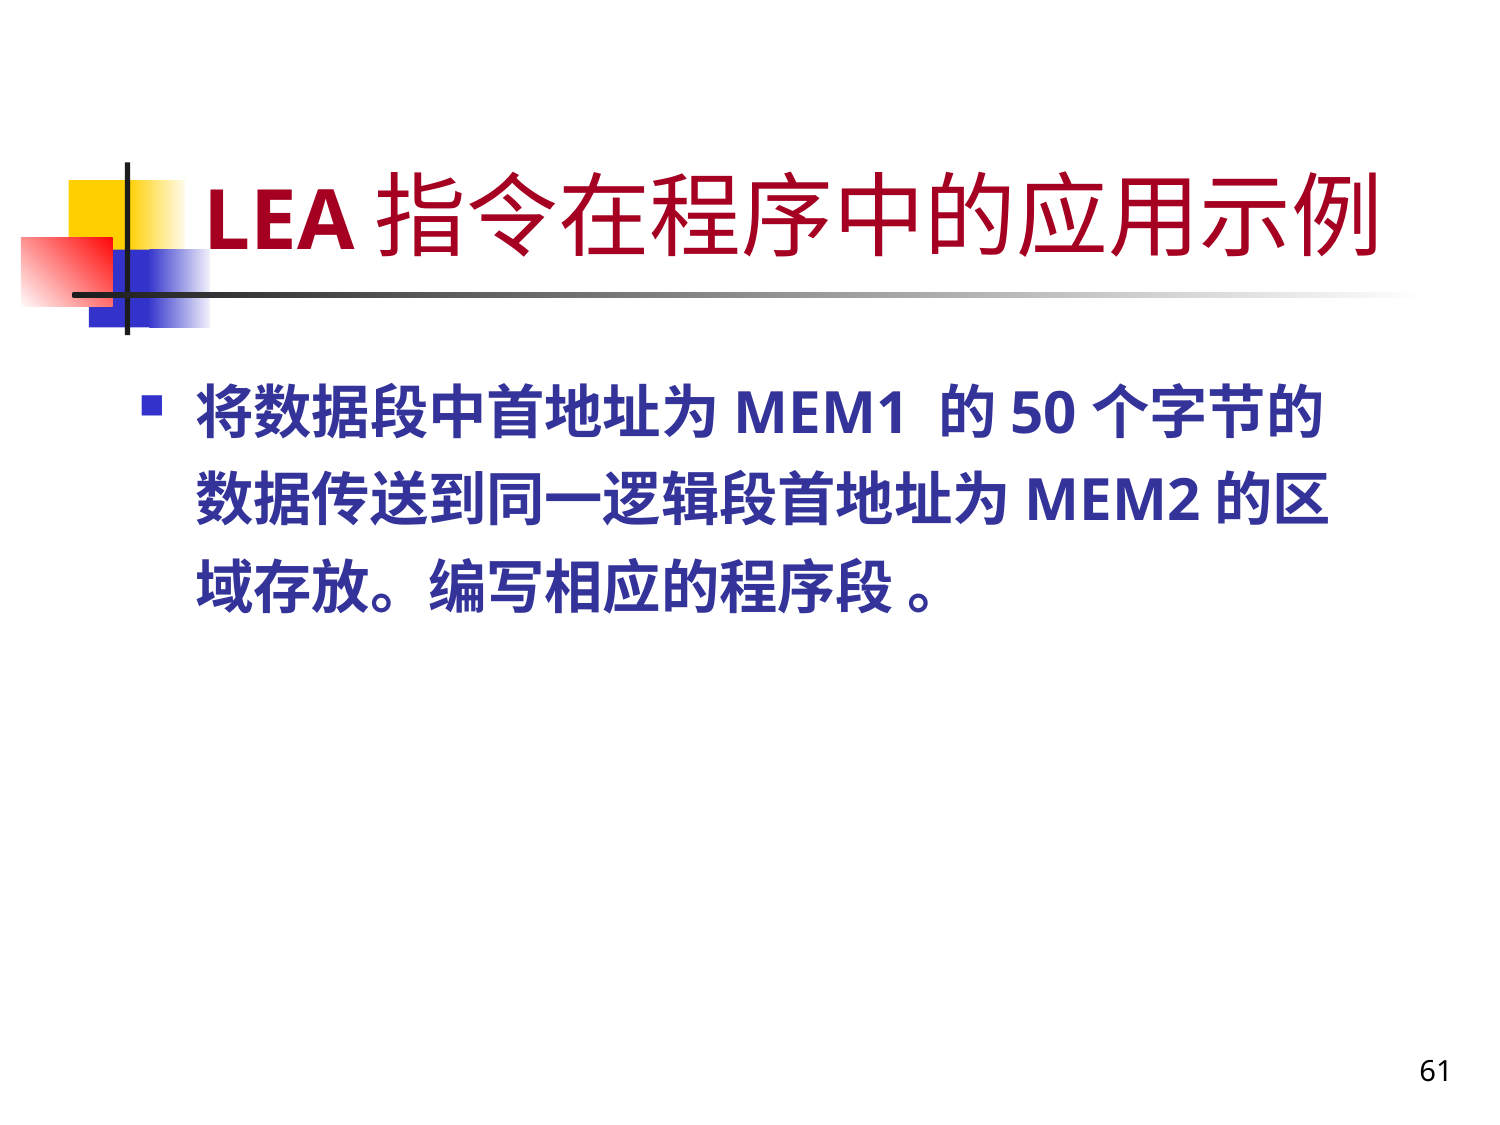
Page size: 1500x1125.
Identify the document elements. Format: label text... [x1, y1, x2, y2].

title LEA指令在程序中的应用示例 [188, 35, 1468, 275]
slide_number 61 [1154, 1023, 1468, 1100]
list 将数据段中首地址为MEM1 的50个字节的数据传送到同一逻辑段首地址为MEM2的区域存放。编写相应的程序段 。 [123, 350, 1364, 979]
